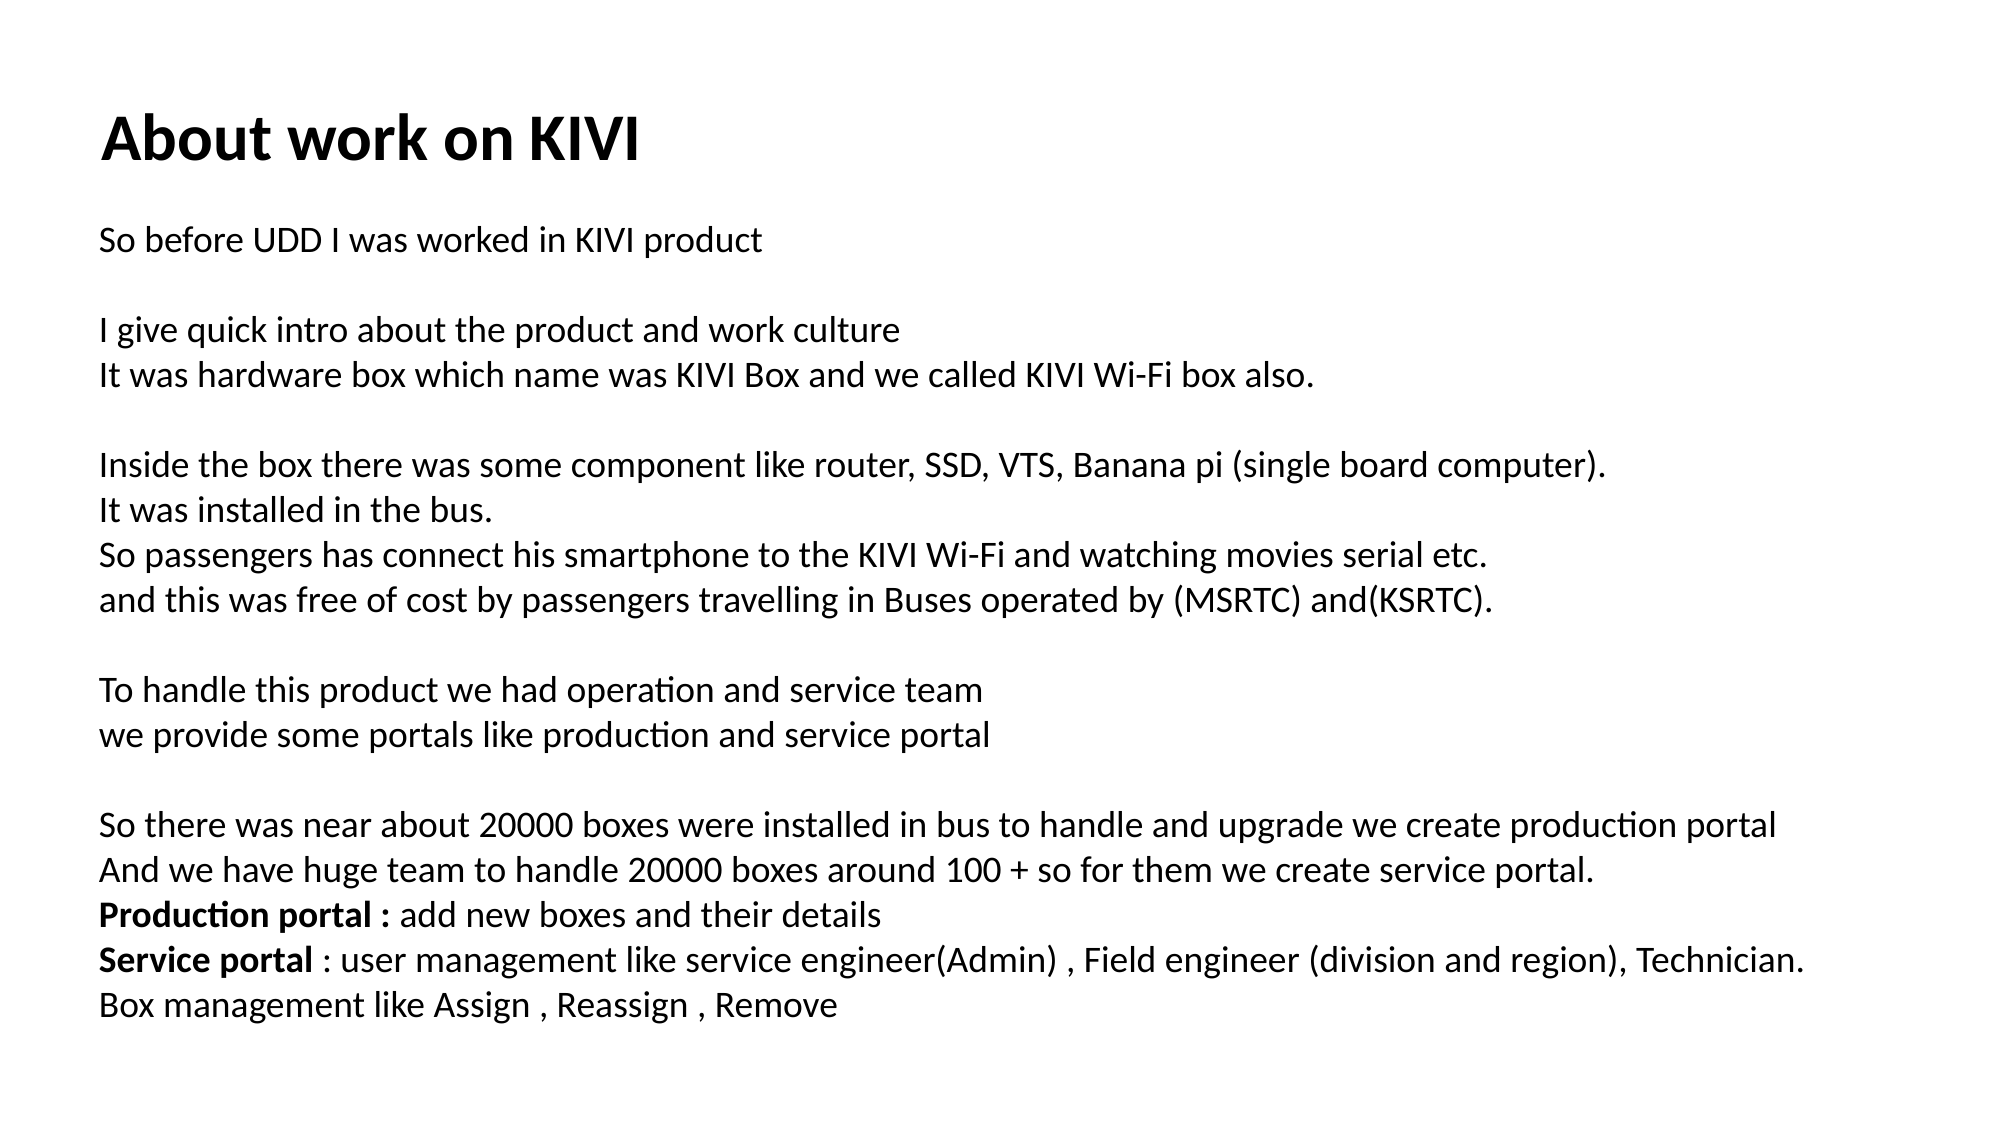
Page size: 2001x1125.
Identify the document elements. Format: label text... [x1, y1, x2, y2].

text_box So before UDD I was worked in KIVI product I give quick intro about the product and work culture It was hardware box which name was KIVI Box and we called KIVI Wi-Fi box also. Inside the box there was some component like router, SSD, VTS, Banana pi (single board computer). It was installed in the bus. So passengers has connect his smartphone to the KIVI Wi-Fi and watching movies serial etc. and this was free of cost by passengers travelling in Buses operated by (MSRTC) and(KSRTC). To handle this product we had operation and service team we provide some portals like production and service portal So there was near about 20000 boxes were installed in bus to handle and upgrade we create production portal And we have huge team to handle 20000 boxes around 100 + so for them we create service portal. Production portal : add new boxes and their details Service portal : user management like service engineer(Admin) , Field engineer (division and region), Technician. Box management like Assign , Reassign , Remove [84, 207, 1866, 1125]
text_box About work on KIVI [86, 86, 657, 182]
